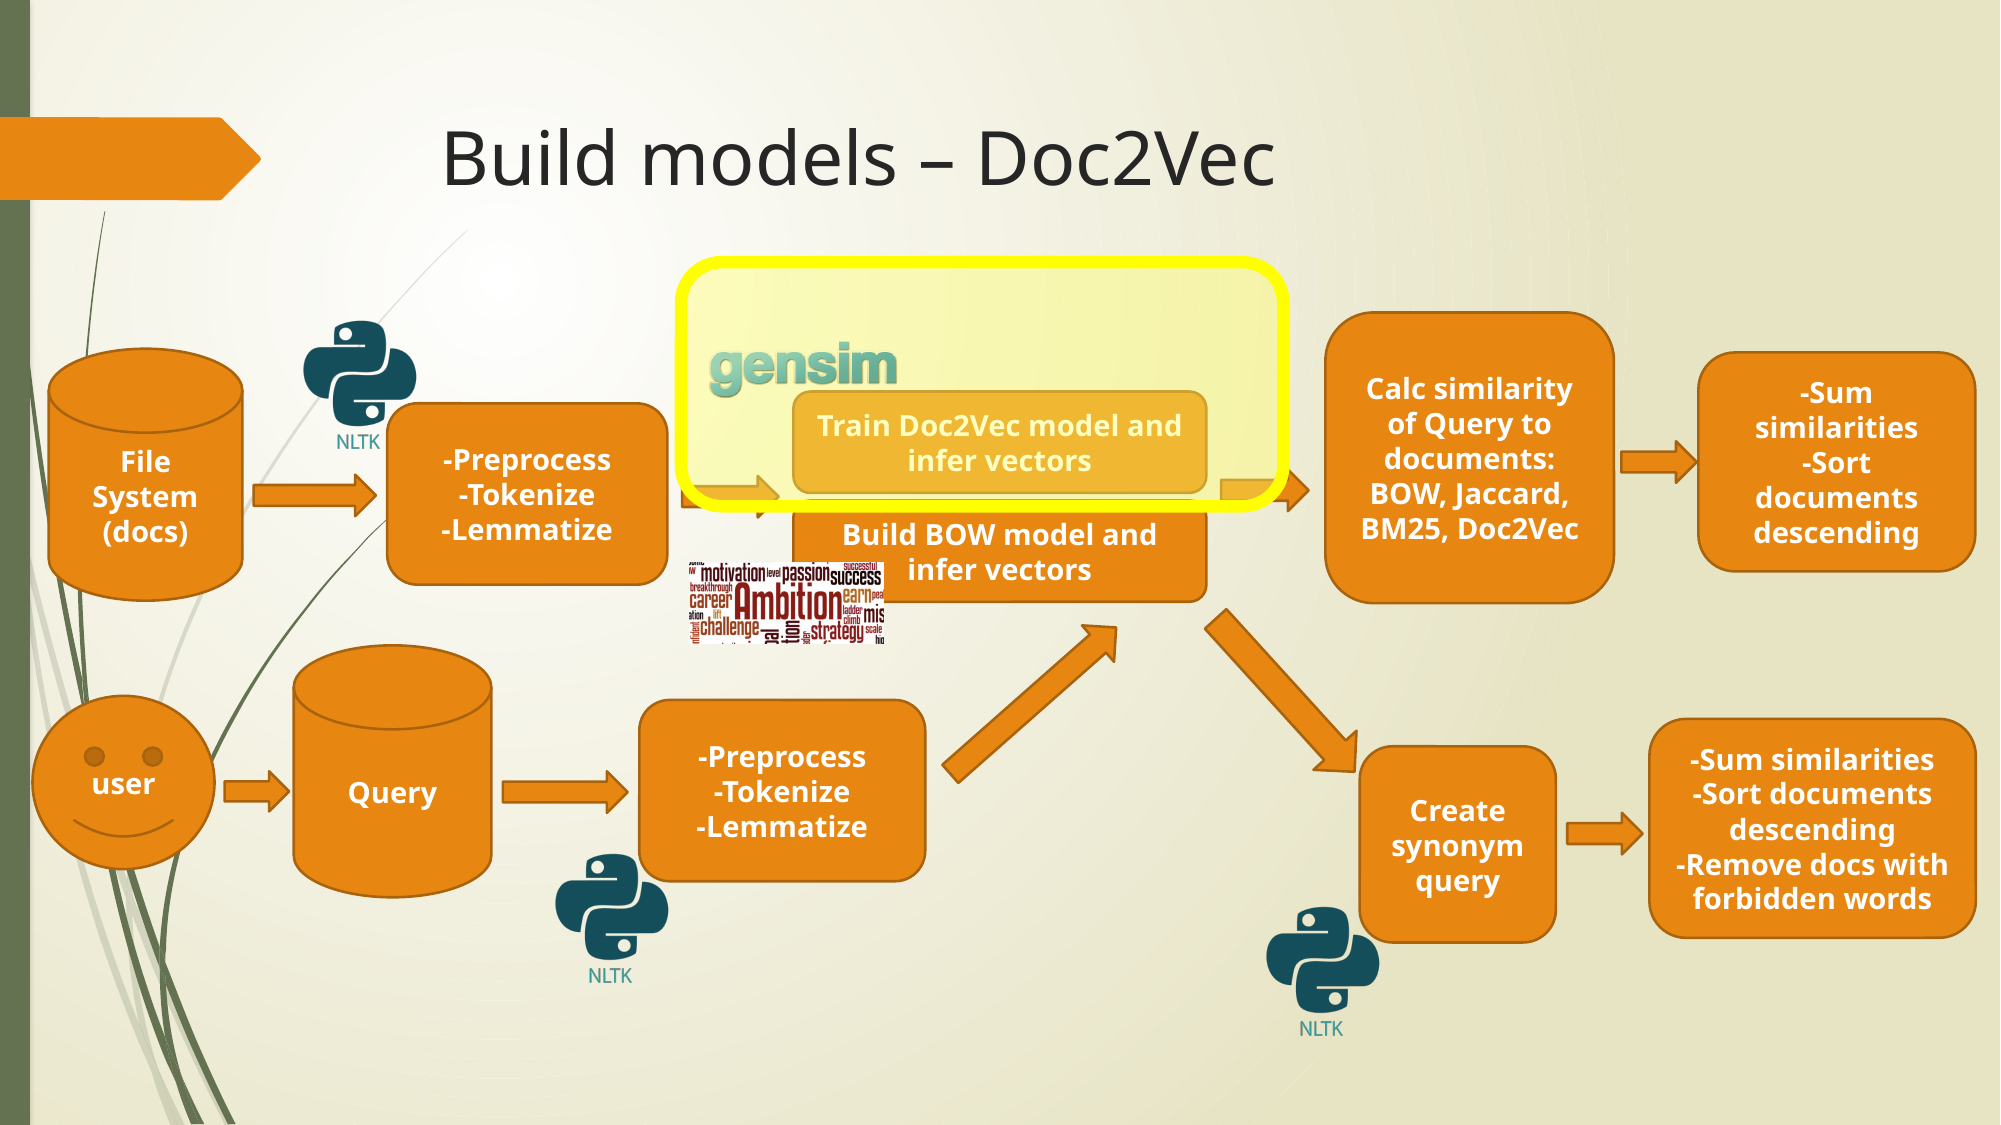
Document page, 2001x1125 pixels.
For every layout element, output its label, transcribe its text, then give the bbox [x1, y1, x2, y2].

picture [545, 844, 678, 988]
text_box Create synonym query [1358, 744, 1558, 944]
picture [708, 339, 899, 400]
text_box -Sum similarities -Sort documents descending -Remove docs with forbidden words [1648, 717, 1978, 940]
text_box [941, 624, 1118, 784]
picture [689, 562, 884, 644]
text_box [1264, 468, 1310, 513]
title Build models – Doc2Vec [425, 102, 1888, 313]
text_box [223, 770, 291, 813]
text_box -Preprocess -Tokenize -Lemmatize [385, 401, 669, 586]
text_box [1565, 811, 1644, 856]
text_box Build BOW model and infer vectors [792, 508, 1208, 604]
picture [293, 310, 426, 455]
text_box [680, 484, 770, 519]
text_box [679, 260, 1285, 508]
text_box File System (docs) [47, 347, 244, 602]
text_box -Sum similarities -Sort documents descending [1697, 351, 1977, 573]
text_box user [31, 694, 216, 871]
text_box [1620, 440, 1698, 484]
text_box [501, 770, 629, 815]
text_box Query [292, 644, 493, 899]
text_box [1203, 608, 1358, 774]
text_box Calc similarity of Query to documents: BOW, Jaccard, BM25, Doc2Vec [1324, 311, 1616, 605]
picture [1256, 896, 1389, 1041]
text_box [252, 473, 377, 518]
text_box -Preprocess -Tokenize -Lemmatize [637, 698, 927, 883]
